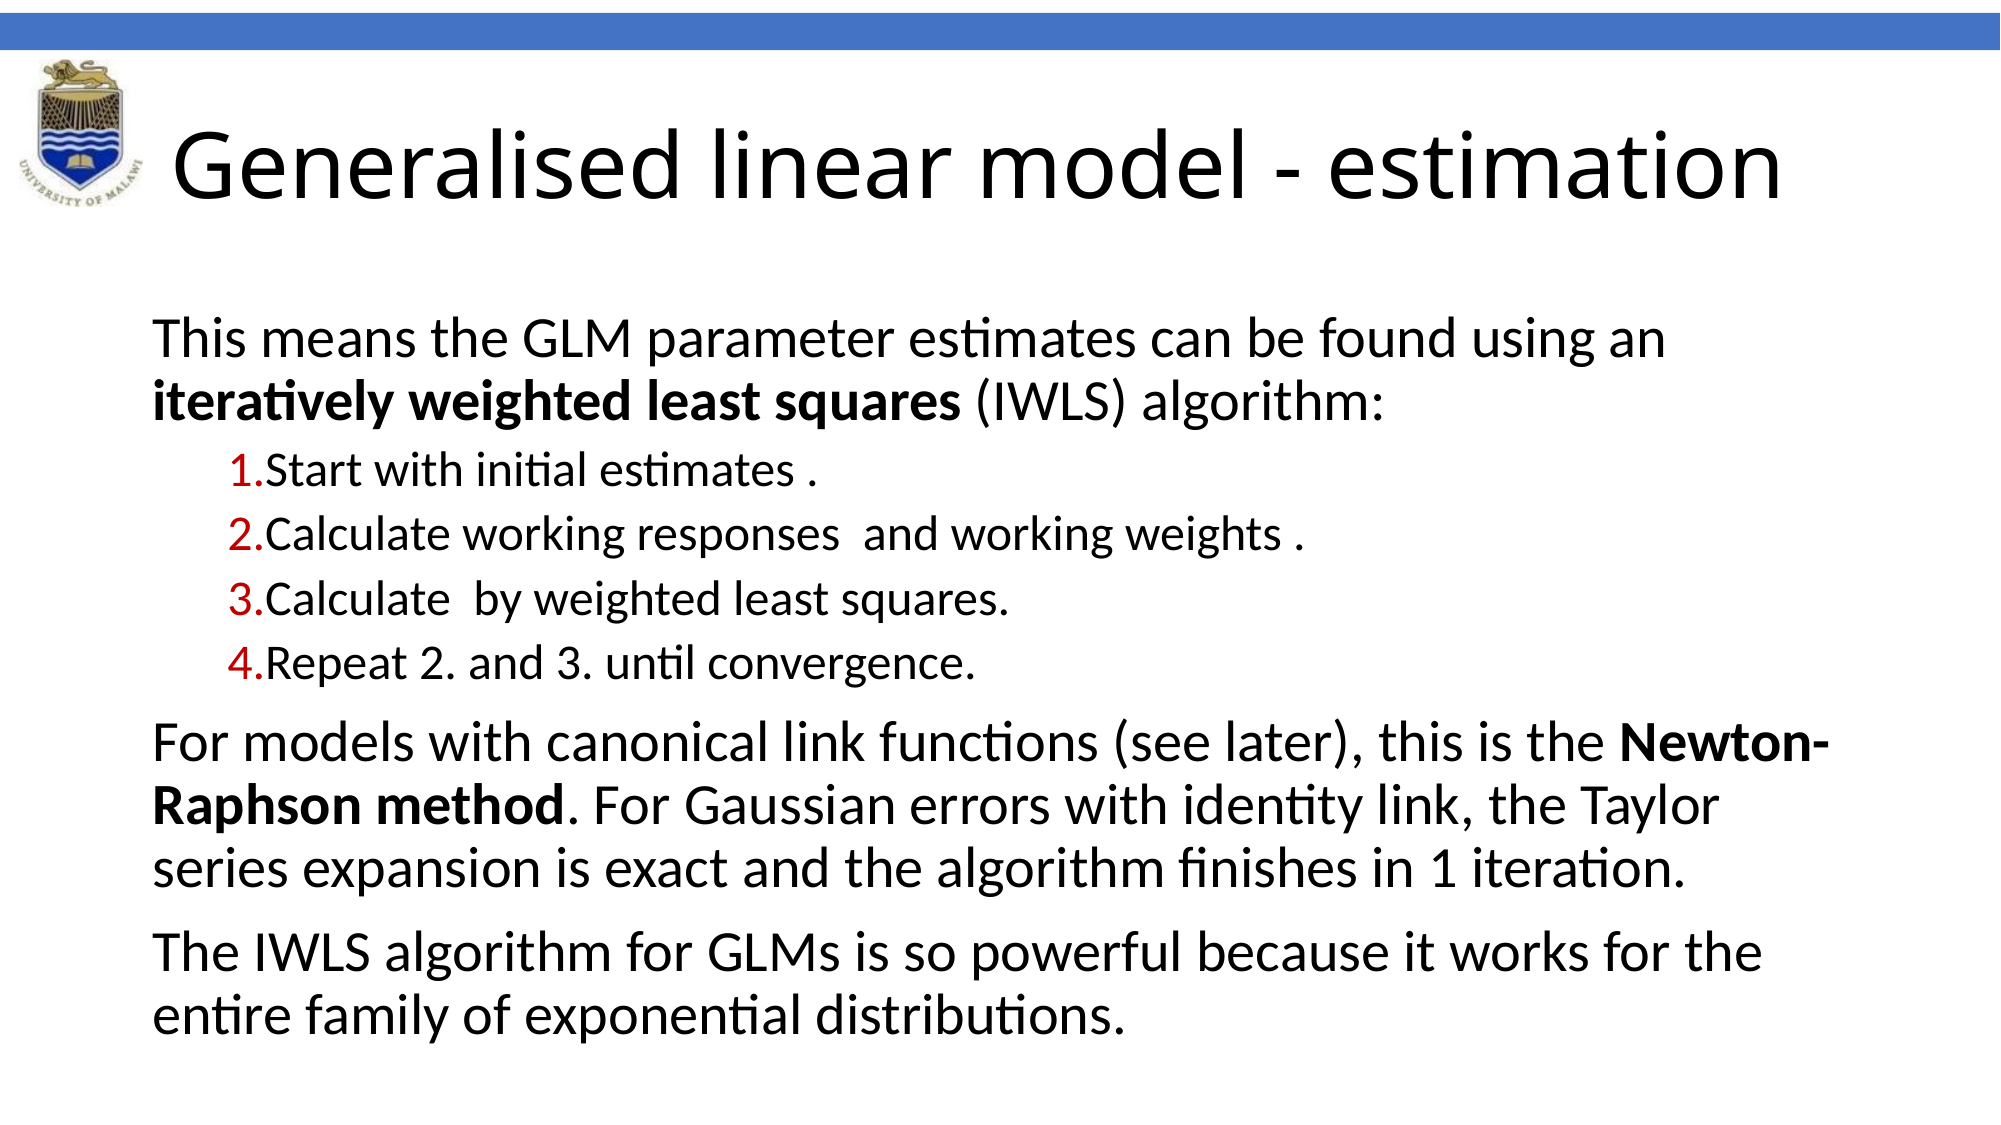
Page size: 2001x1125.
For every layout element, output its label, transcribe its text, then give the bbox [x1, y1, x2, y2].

title Generalised linear model - estimation [155, 59, 1851, 278]
picture [19, 59, 143, 207]
